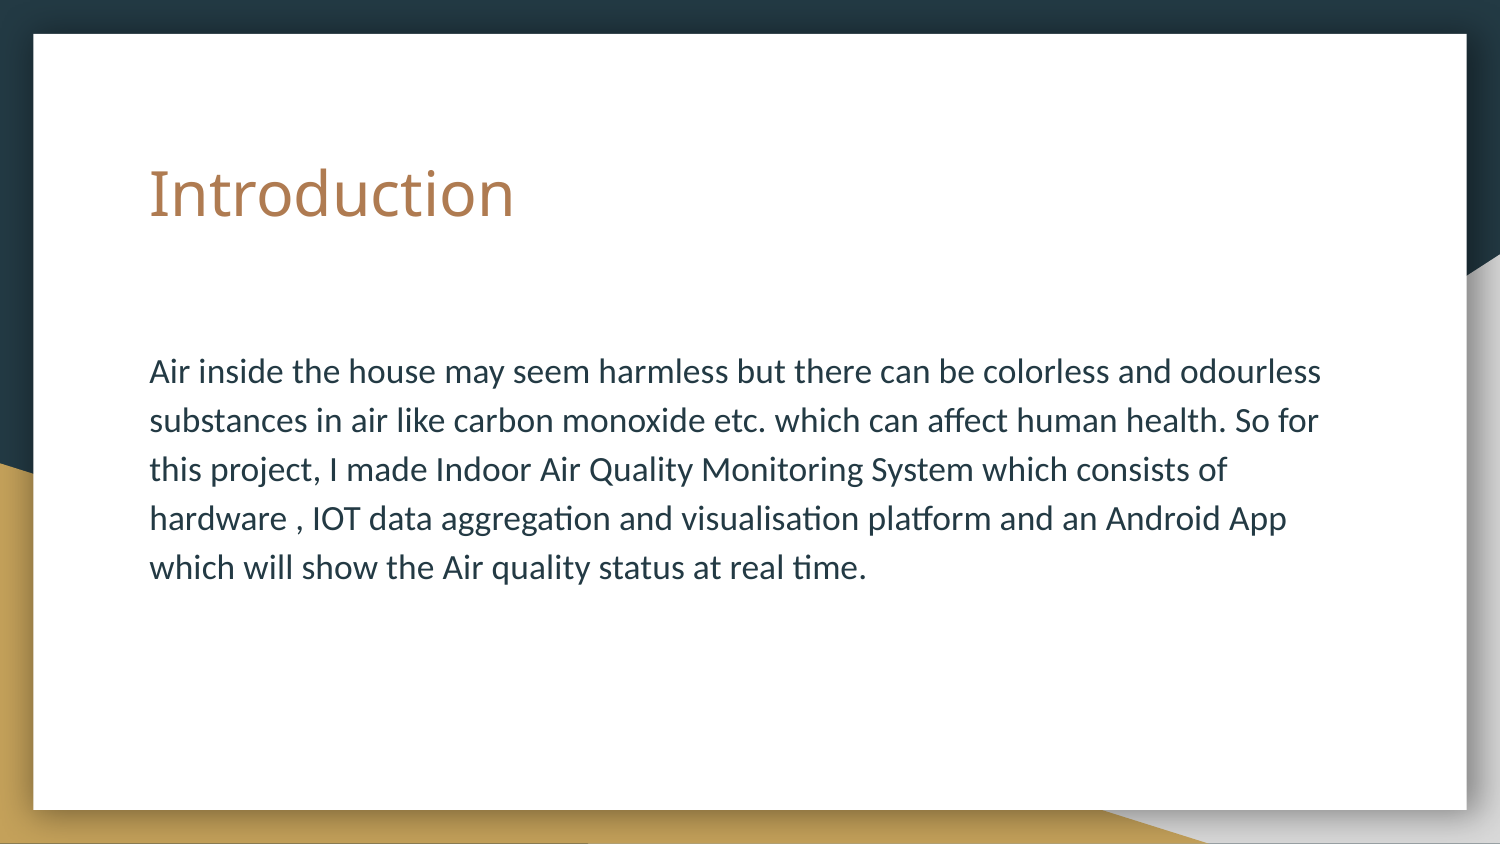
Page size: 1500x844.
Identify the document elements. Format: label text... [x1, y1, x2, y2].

title Introduction [134, 138, 1366, 296]
list Air inside the house may seem harmless but there can be colorless and odourless substances in air like carbon monoxide etc. which can affect human health. So for this project, I made Indoor Air Quality Monitoring System which consists of hardware , IOT data aggregation and visualisation platform and an Android App which will show the Air quality status at real time. [134, 326, 1366, 729]
